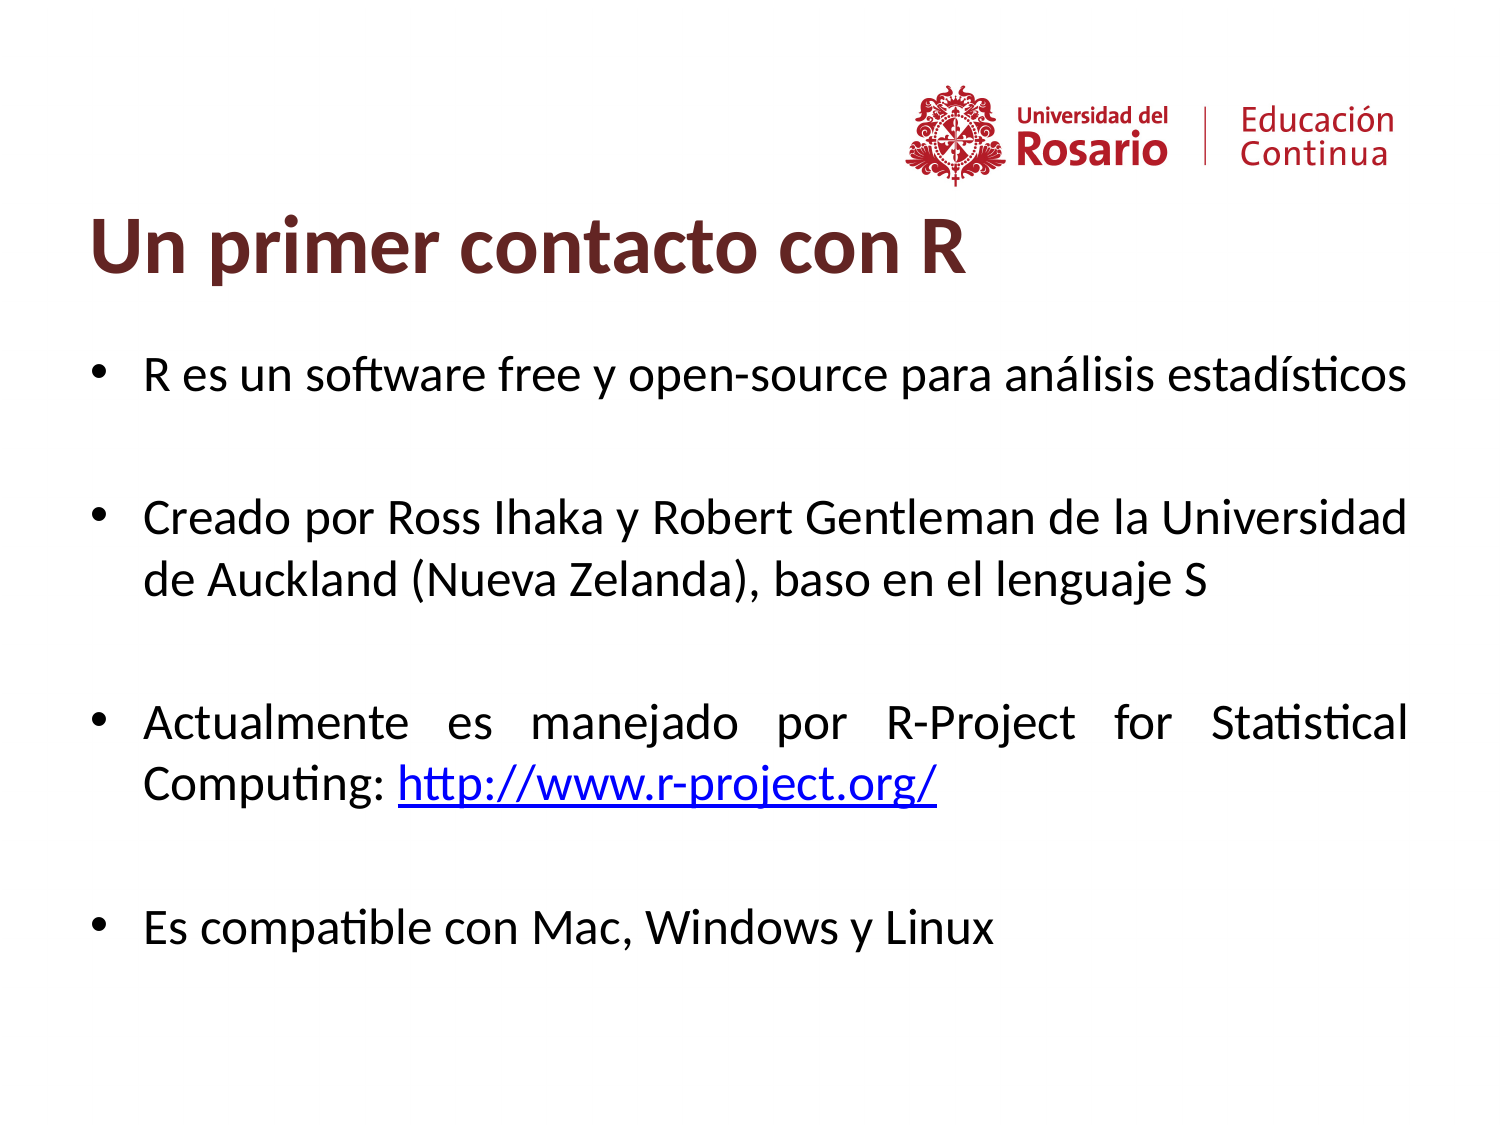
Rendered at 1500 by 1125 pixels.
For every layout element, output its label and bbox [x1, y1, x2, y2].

list [1, 8, 1500, 1125]
